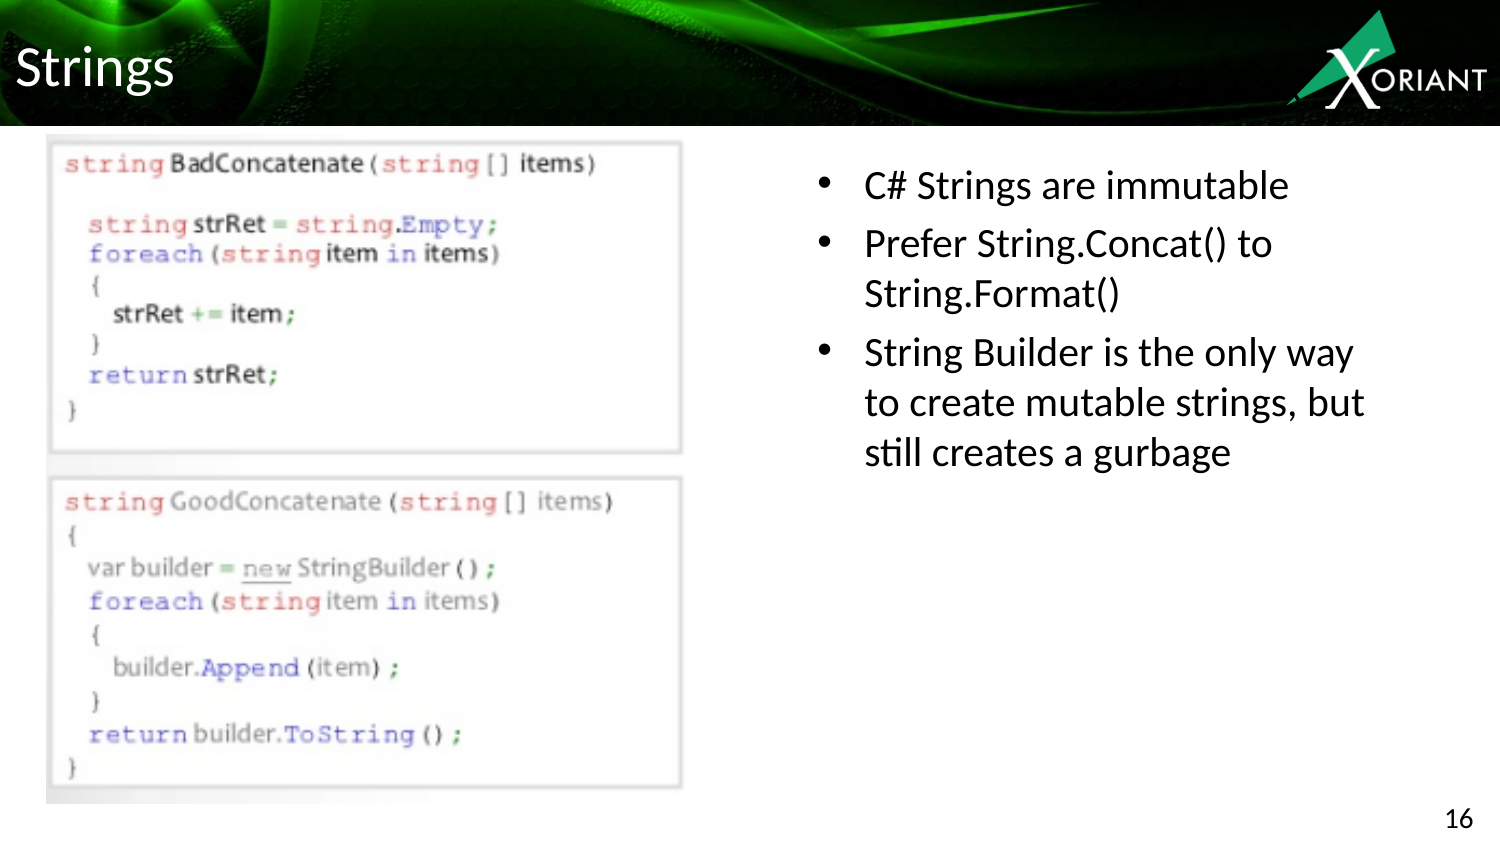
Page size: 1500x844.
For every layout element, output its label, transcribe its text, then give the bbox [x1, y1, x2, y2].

picture [46, 134, 695, 805]
title Strings [0, 0, 1270, 126]
picture [1270, 0, 1500, 126]
list C# Strings are immutable Prefer String.Concat() to String.Format() String Builder is the only way to create mutable strings, but still creates a gurbage [802, 149, 1415, 789]
slide_number 16 [1429, 792, 1499, 842]
